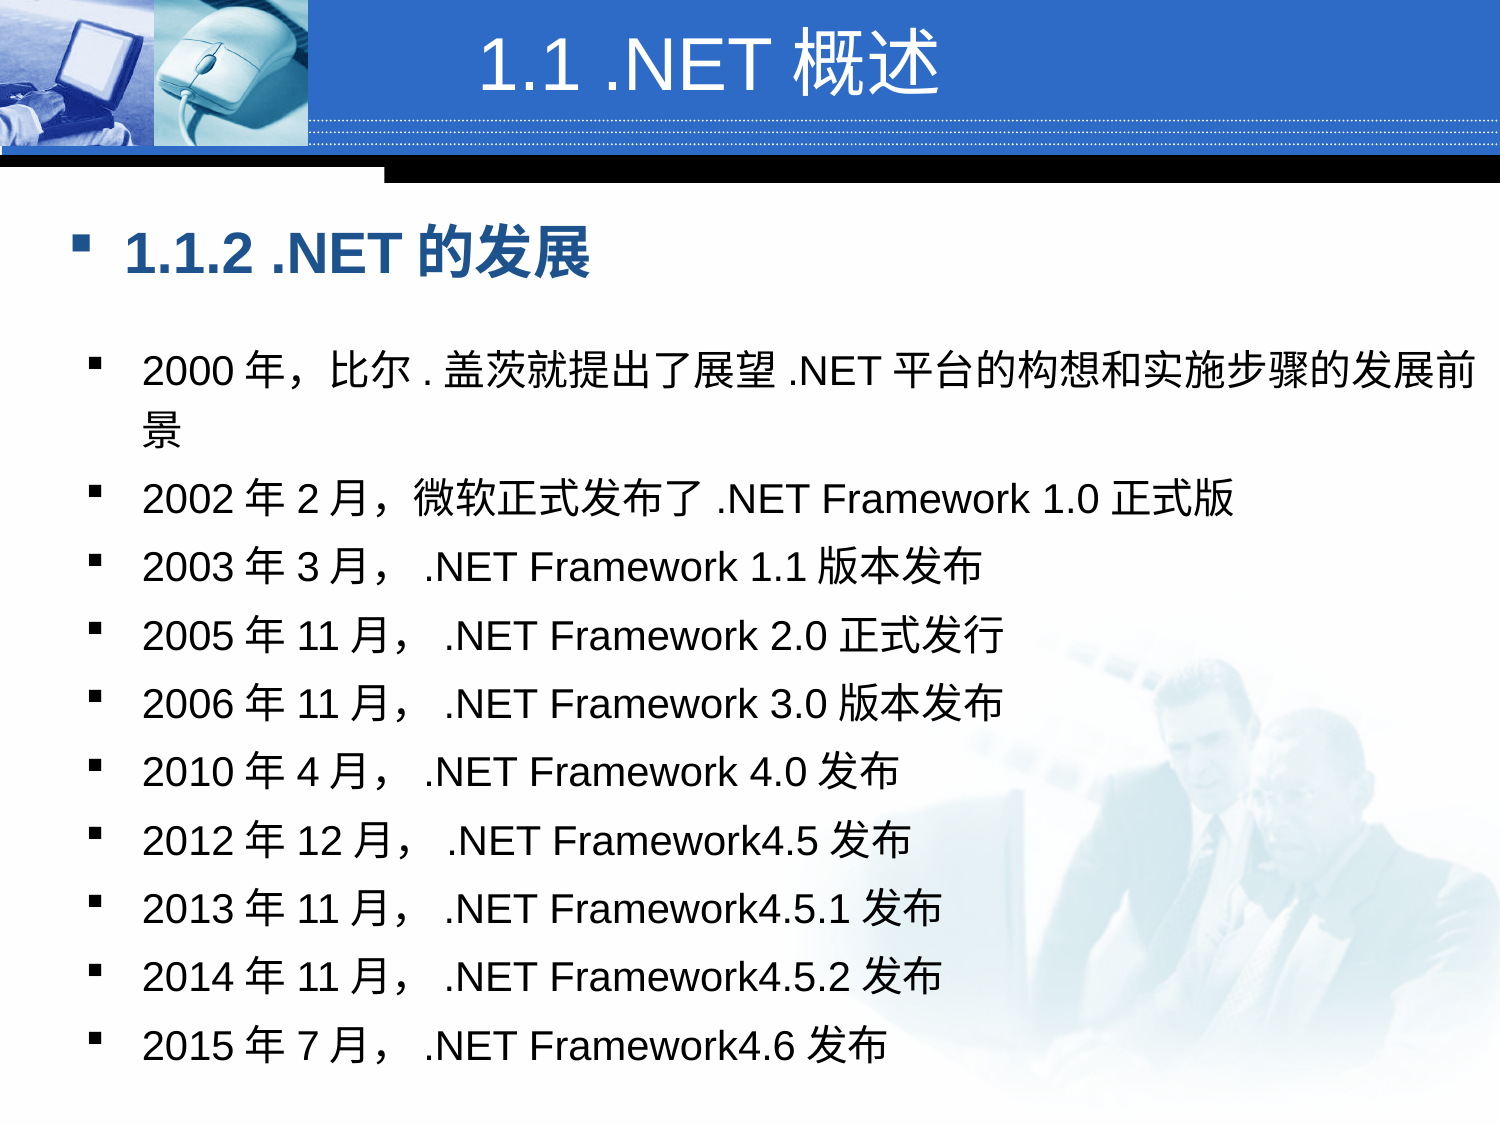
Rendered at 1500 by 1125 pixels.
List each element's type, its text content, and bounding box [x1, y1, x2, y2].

text_box 2000年，比尔.盖茨就提出了展望.NET平台的构想和实施步骤的发展前景 2002年2月，微软正式发布了.NET Framework 1.0正式版 2003年3月，.NET Framework 1.1版本发布 2005年11月，.NET Framework 2.0正式发行 2006年11月，.NET Framework 3.0版本发布 2010年4月，.NET Framework 4.0发布 2012年12月，.NET Framework4.5发布 2013年11月，.NET Framework4.5.1发布 2014年11月，.NET Framework4.5.2发布 2015年7月，.NET Framework4.6发布 [70, 326, 1500, 1012]
title 1.1 .NET概述 [462, 16, 1500, 105]
picture [0, 0, 308, 155]
text_box 1.1.2 .NET的发展 [53, 208, 1404, 315]
picture [0, 167, 1500, 1125]
